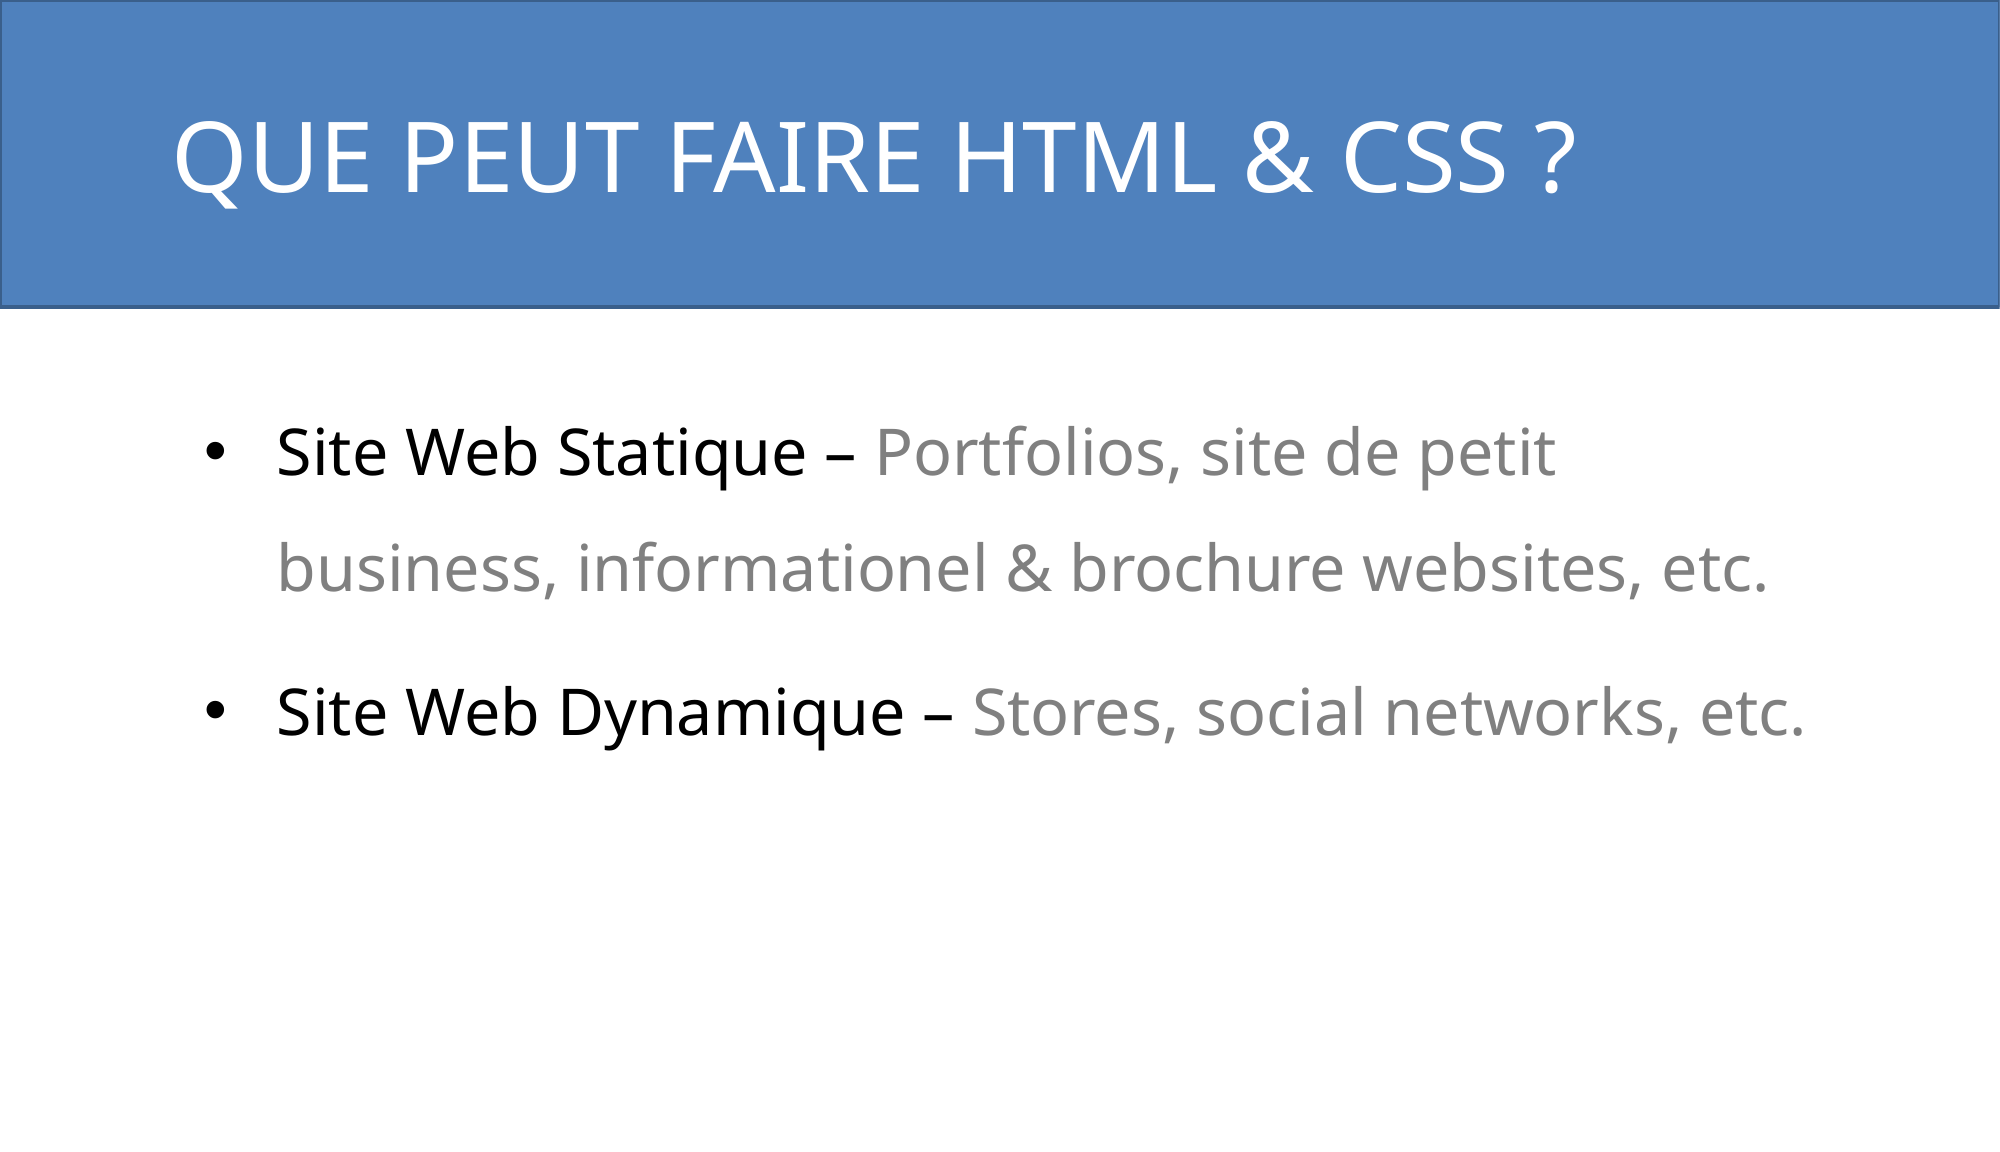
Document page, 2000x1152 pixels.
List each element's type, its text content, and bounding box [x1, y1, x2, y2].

text_box QUE PEUT FAIRE HTML & CSS ? [0, 0, 2000, 309]
text_box Site Web Statique – Portfolios, site de petit business, informationel & brochure websites, etc. Site Web Dynamique – Stores, social networks, etc. [184, 362, 1867, 758]
